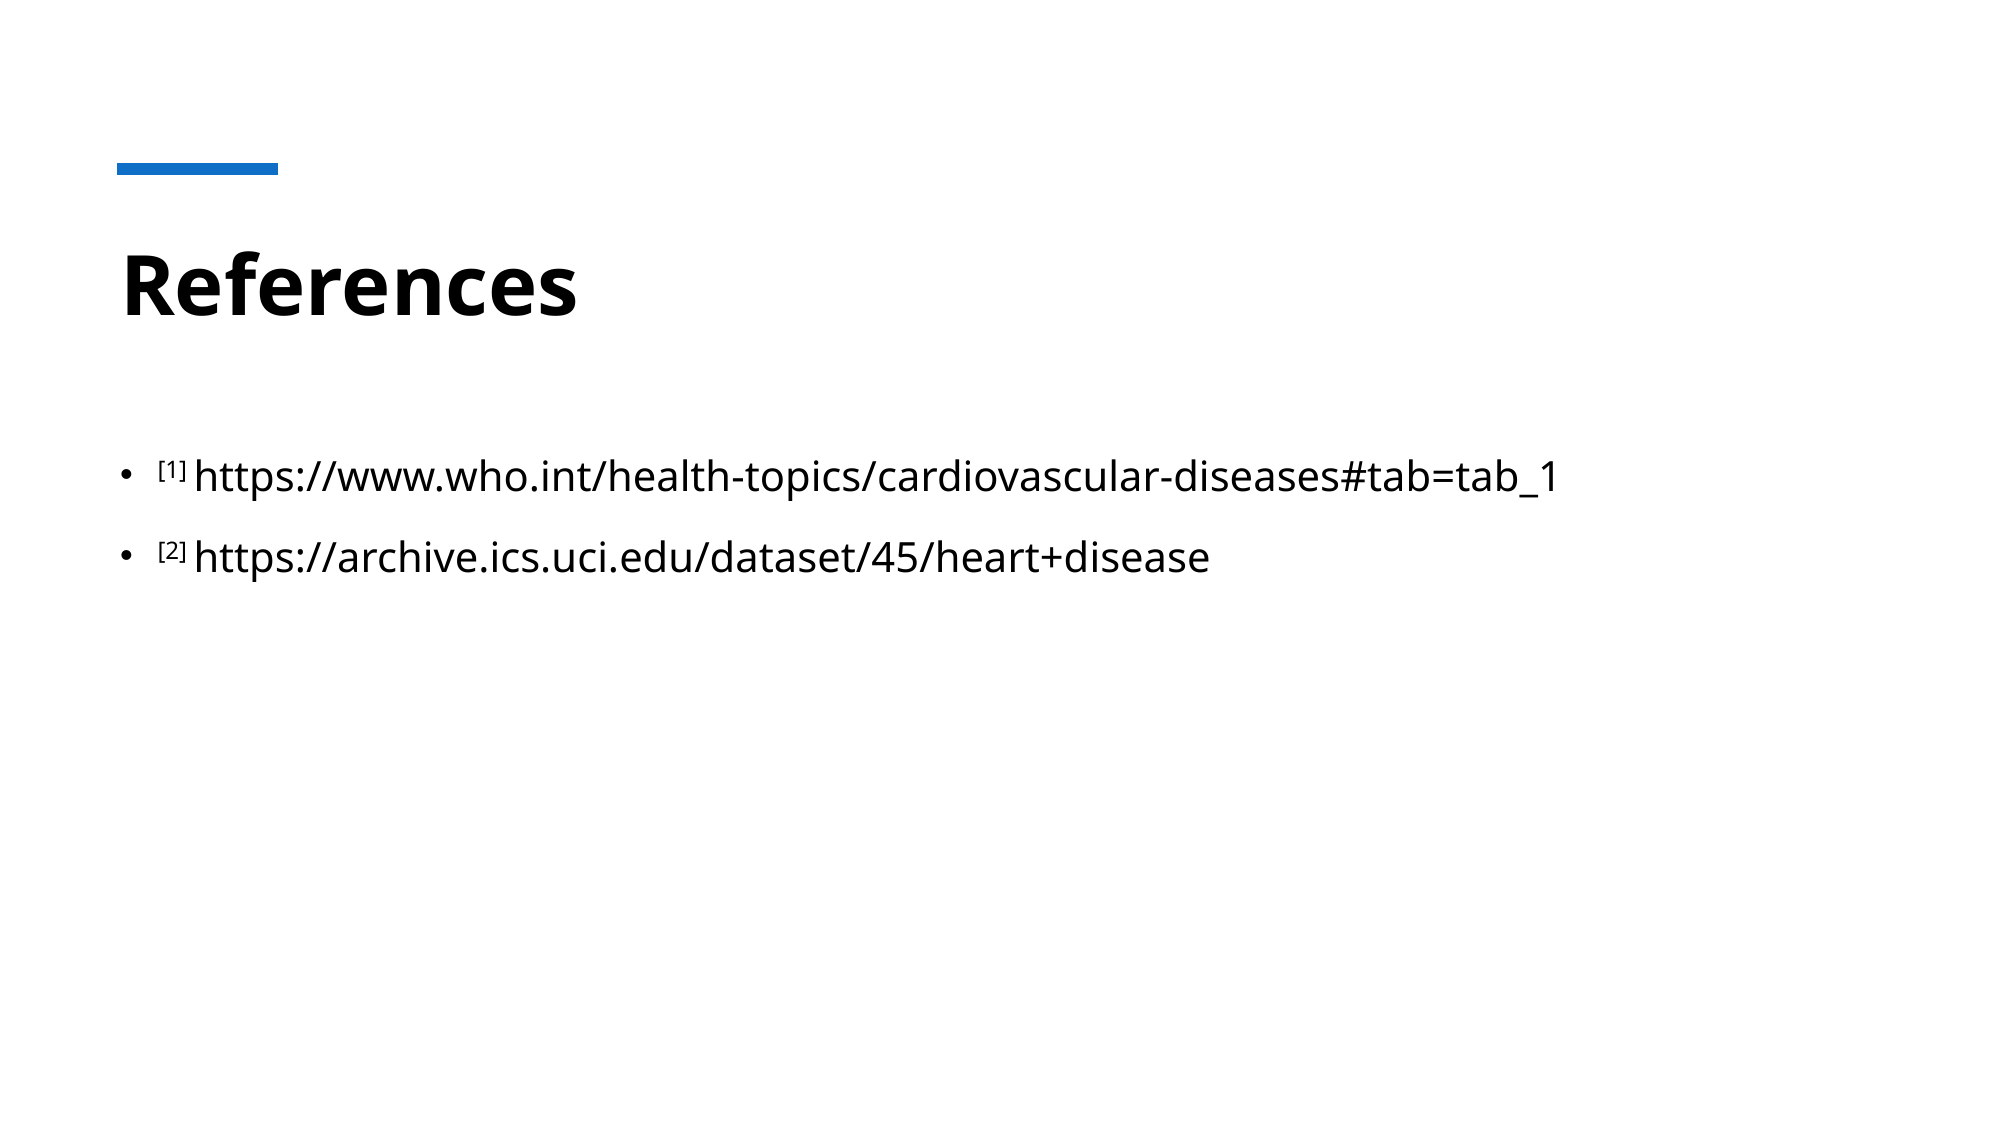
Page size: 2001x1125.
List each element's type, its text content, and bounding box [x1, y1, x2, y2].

list [1] https://www.who.int/health-topics/cardiovascular-diseases#tab=tab_1 [2] https://archive.ics.uci.edu/dataset/45/heart+disease [105, 431, 1892, 1017]
title References [105, 224, 1892, 405]
